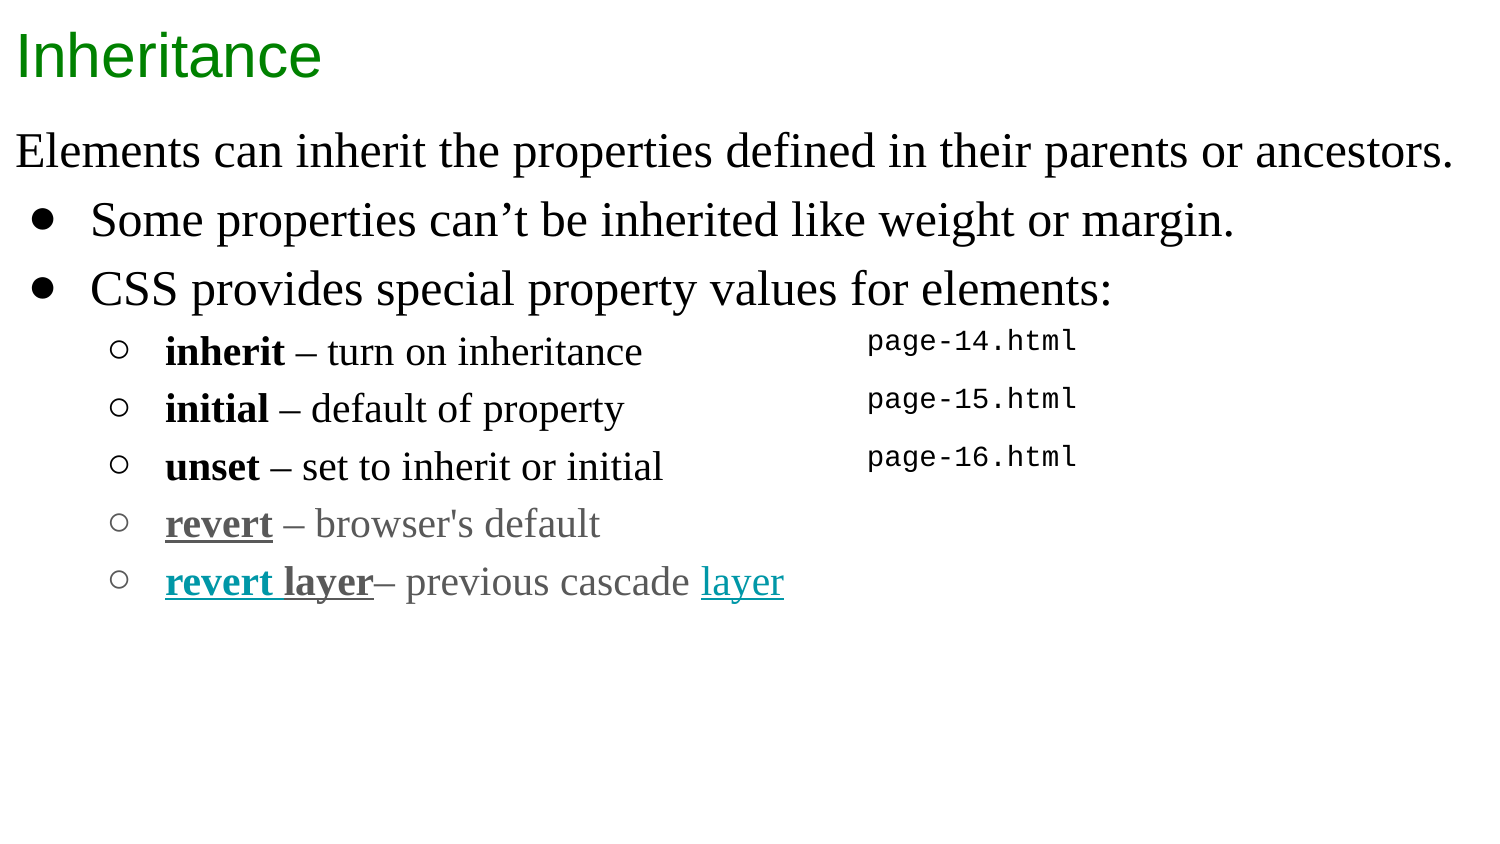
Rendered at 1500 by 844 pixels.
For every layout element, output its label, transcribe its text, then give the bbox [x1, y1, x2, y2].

title Inheritance [0, 0, 1500, 93]
text_box page-15.html [851, 364, 1112, 421]
text_box page-14.html [851, 305, 1112, 364]
text_box page-16.html [851, 421, 1112, 487]
list Elements can inherit the properties defined in their parents or ancestors. Some properties can’t be inherited like weight or margin. CSS provides special property values for elements: inherit – turn on inheritance initial – default of property unset – set to inherit or initial revert – browser's default revert layer– previous cascade layer [0, 93, 1500, 844]
